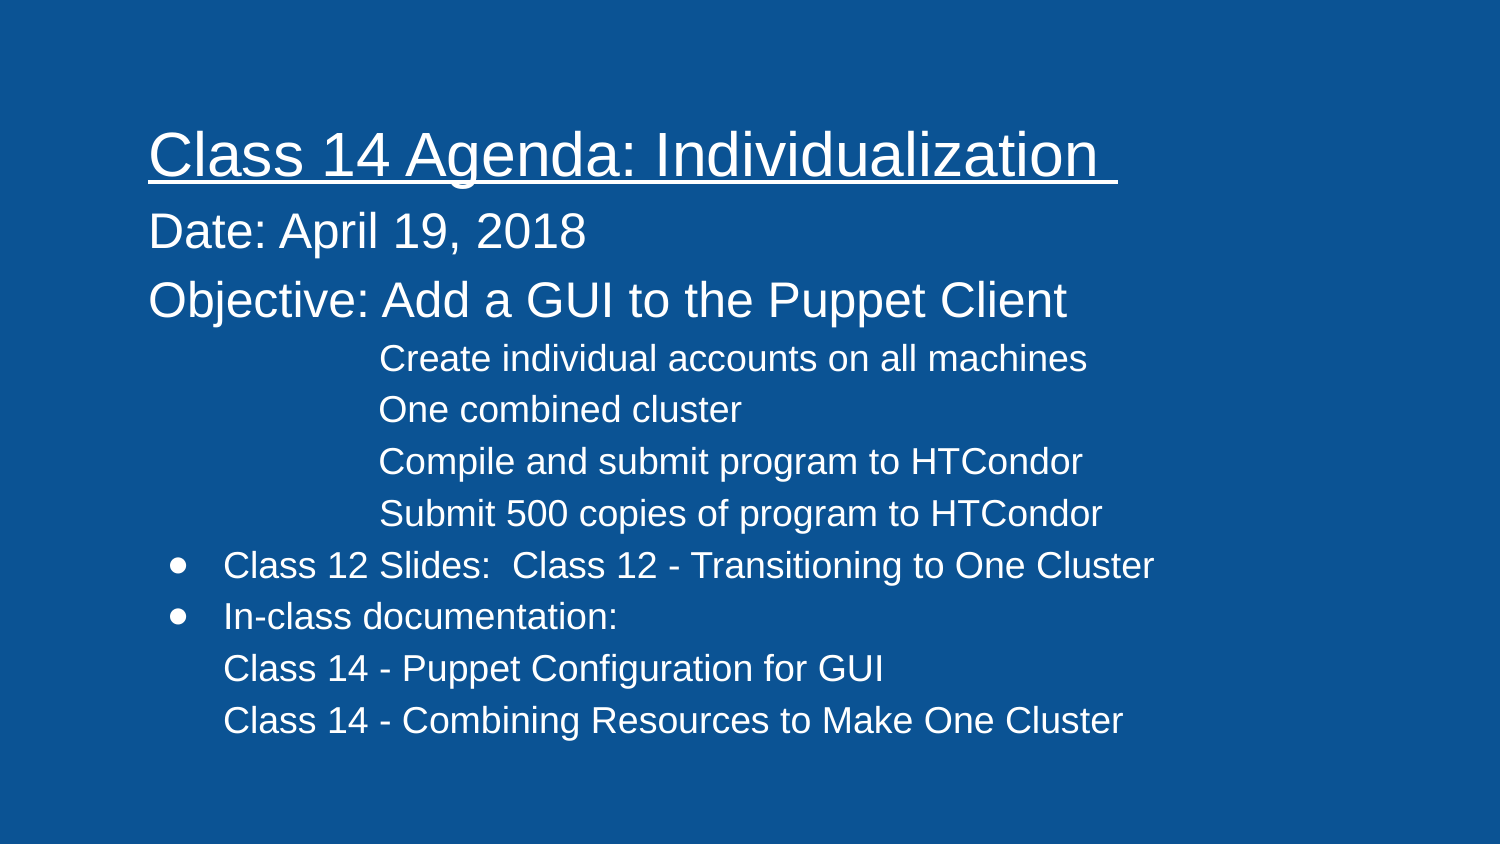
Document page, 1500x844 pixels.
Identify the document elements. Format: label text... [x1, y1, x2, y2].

text_box Class 14 Agenda: Individualization Date: April 19, 2018 Objective: Add a GUI to the Puppet Client Create individual accounts on all machines One combined cluster Compile and submit program to HTCondor Submit 500 copies of program to HTCondor Class 12 Slides: Class 12 - Transitioning to One Cluster In-class documentation: Class 14 - Puppet Configuration for GUI Class 14 - Combining Resources to Make One Cluster [133, 17, 1435, 827]
